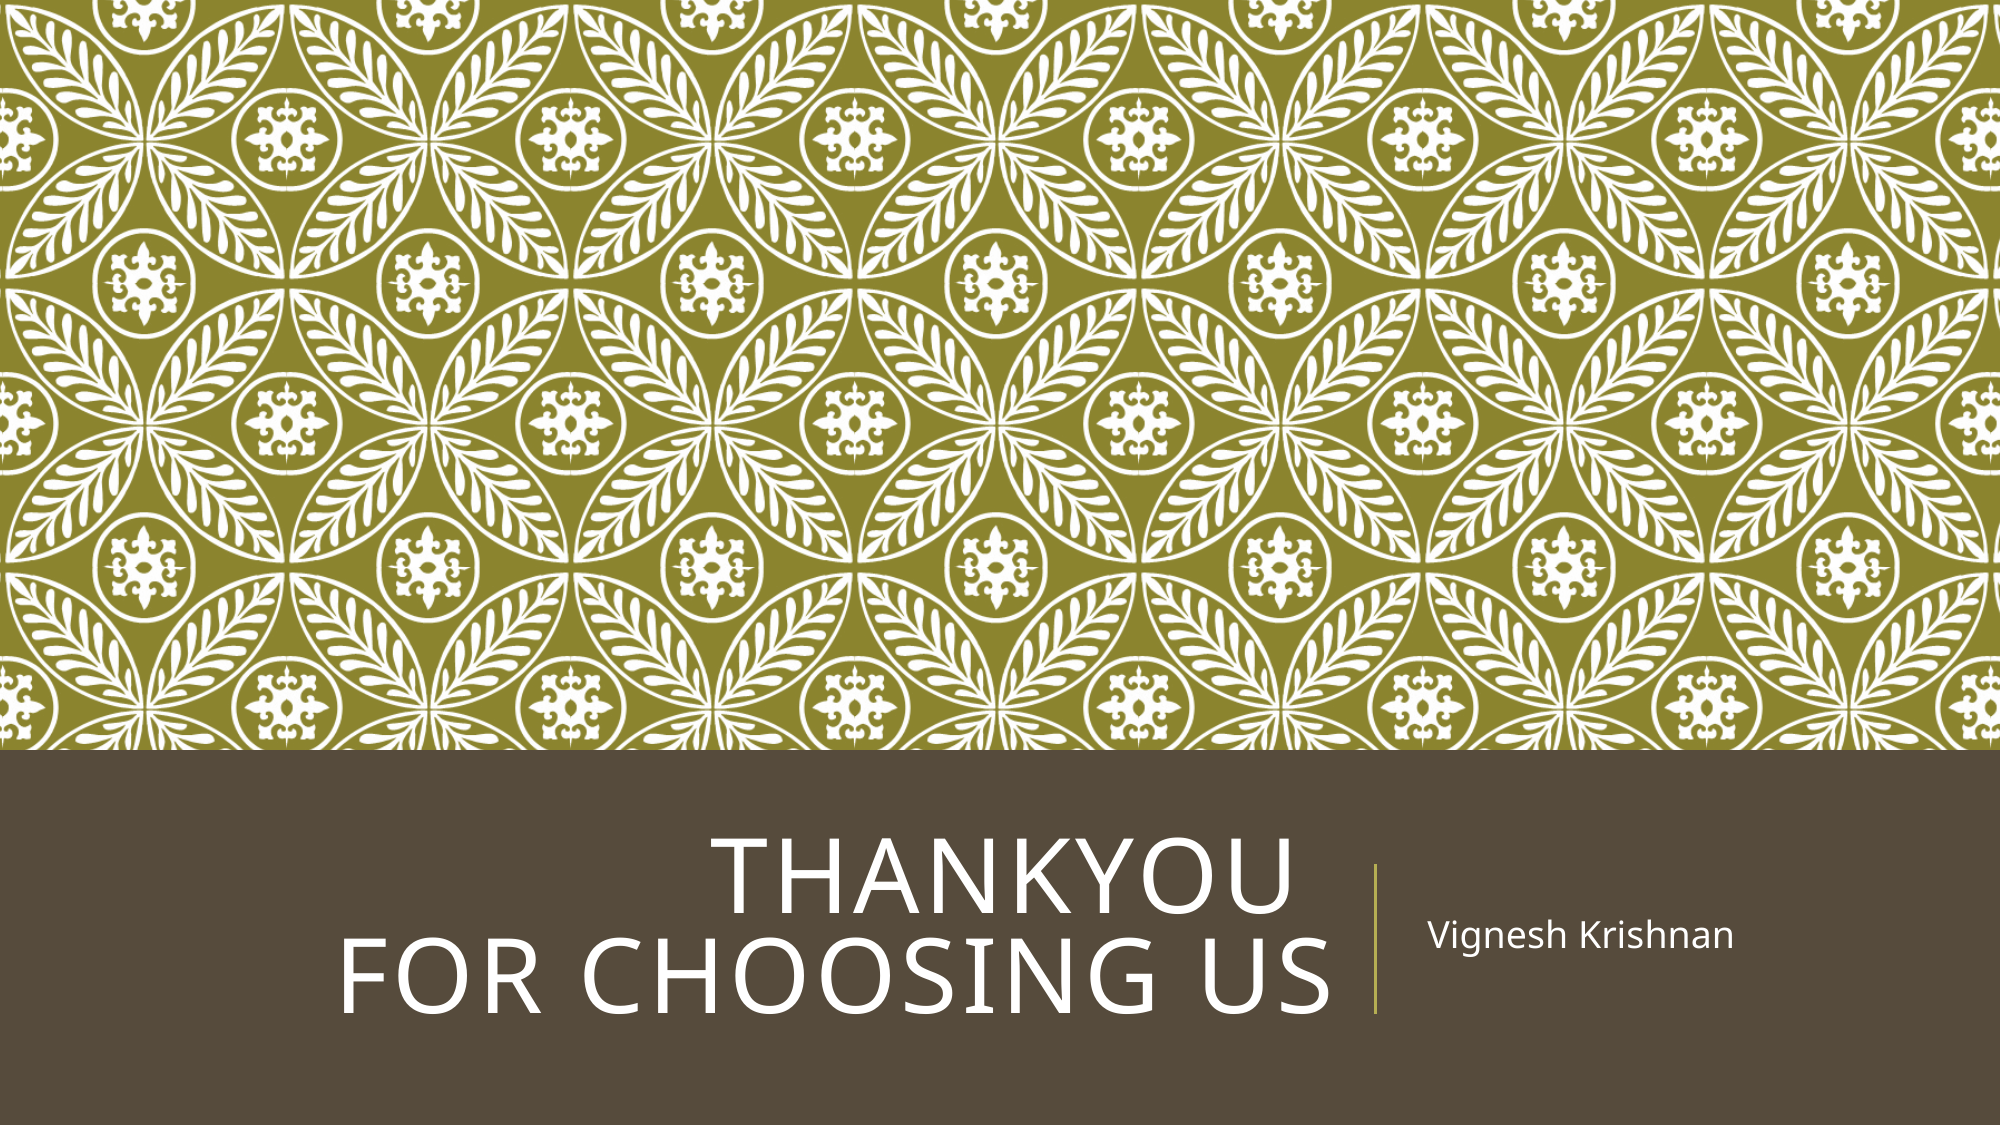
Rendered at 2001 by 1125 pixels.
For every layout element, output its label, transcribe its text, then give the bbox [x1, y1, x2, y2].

list Vignesh Krishnan [1412, 813, 1938, 1054]
title Thankyou for choosing us [75, 813, 1350, 1054]
